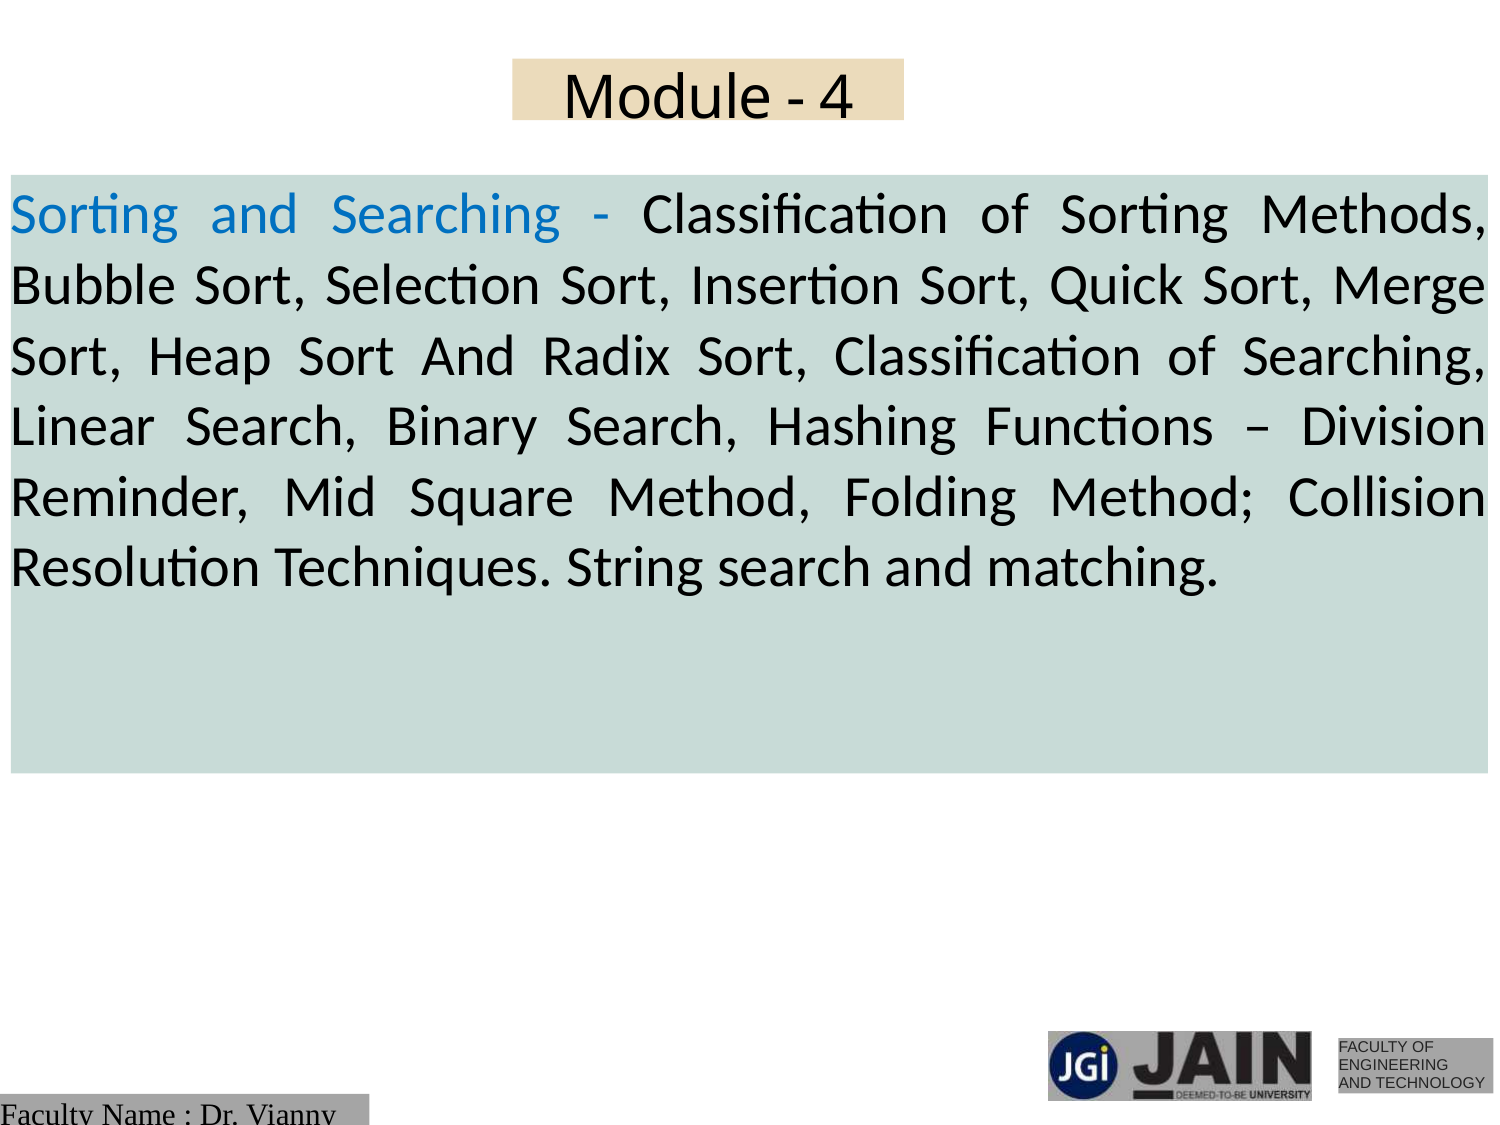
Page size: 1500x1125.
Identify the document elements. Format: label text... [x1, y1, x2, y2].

text_box Faculty Name : Dr. Vianny [0, 1093, 370, 1125]
text_box Sorting and Searching - Classification of Sorting Methods, Bubble Sort, Selection Sort, Insertion Sort, Quick Sort, Merge Sort, Heap Sort And Radix Sort, Classification of Searching, Linear Search, Binary Search, Hashing Functions – Division Reminder, Mid Square Method, Folding Method; Collision Resolution Techniques. String search and matching. [10, 174, 1488, 774]
picture [1048, 1031, 1312, 1101]
text_box Module - 4 [512, 58, 904, 121]
text_box FACULTY OF ENGINEERING AND TECHNOLOGY [1338, 1038, 1494, 1094]
